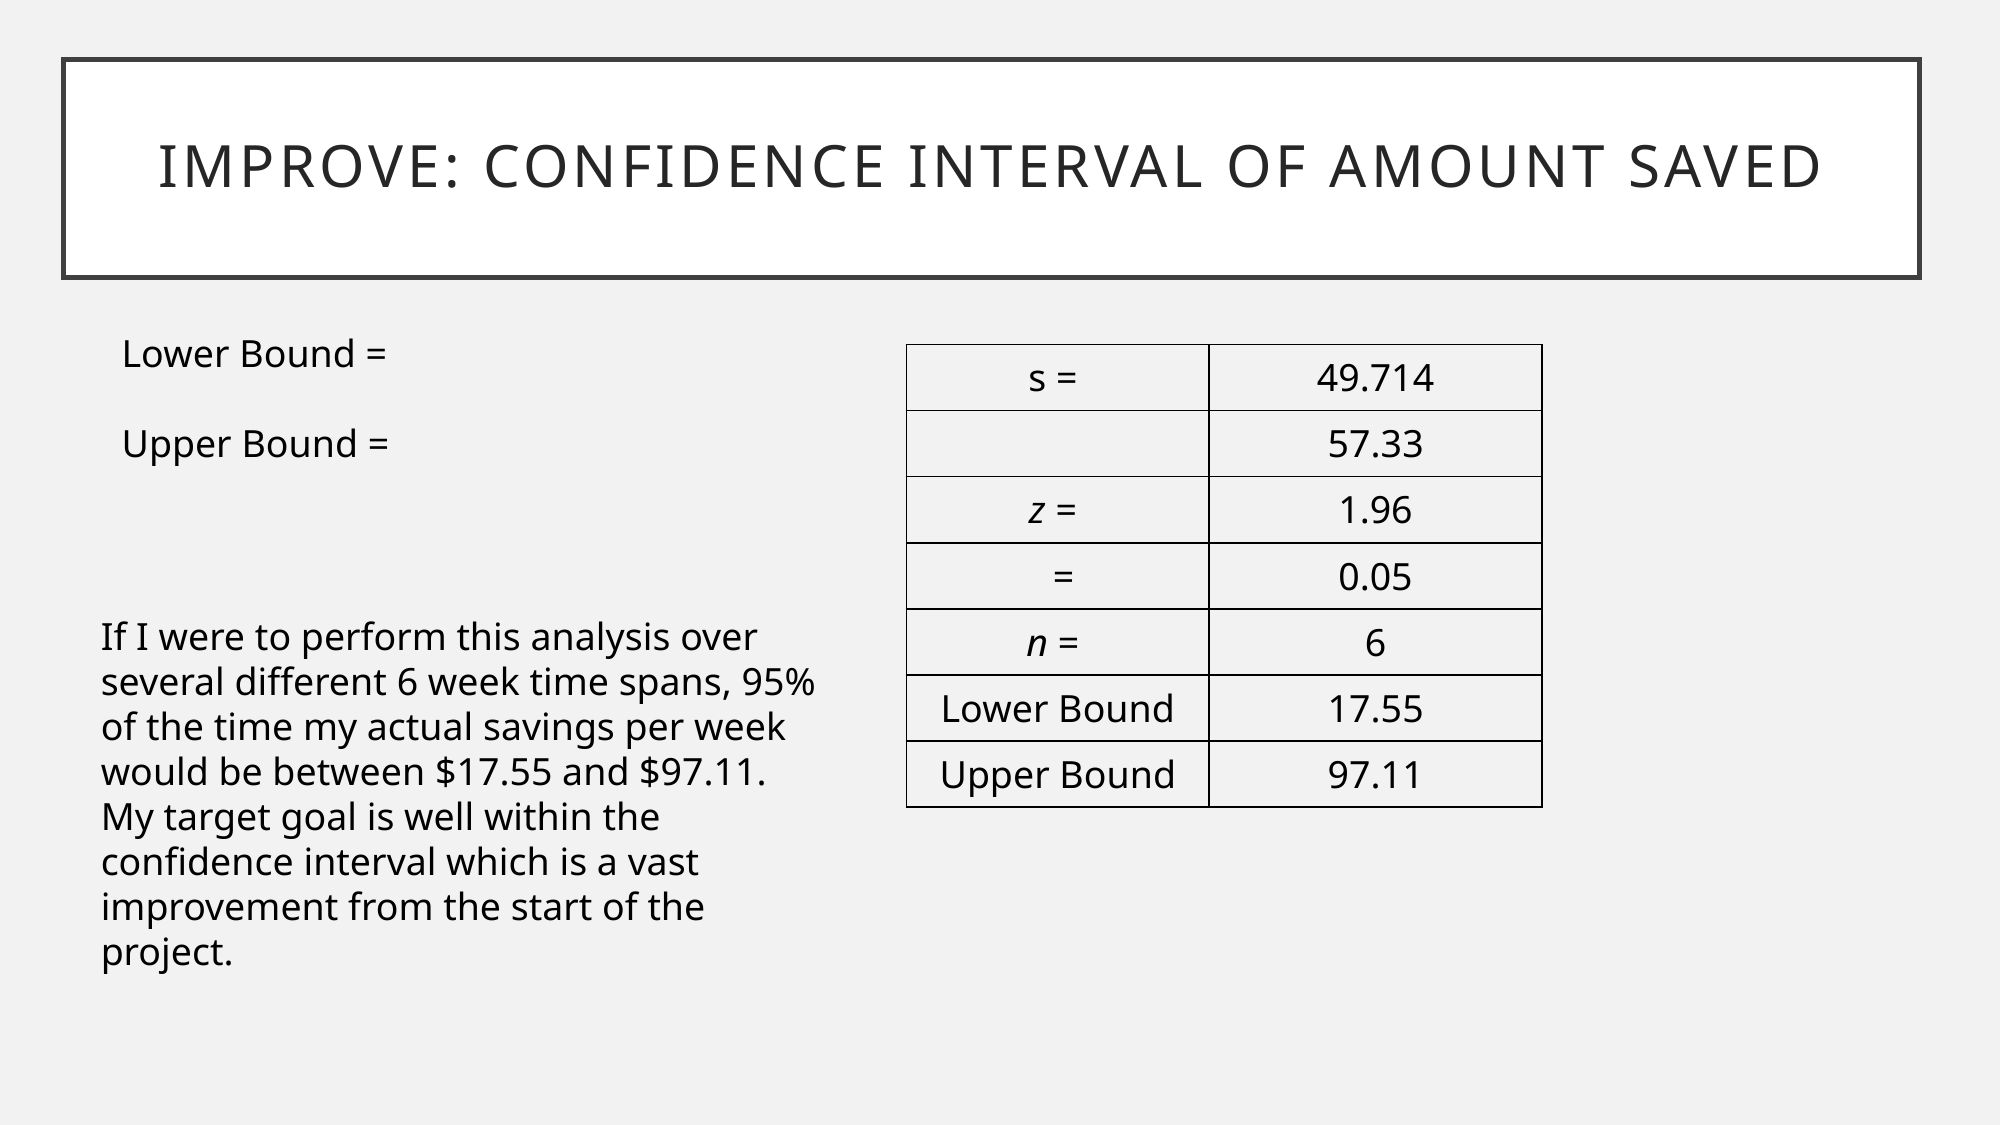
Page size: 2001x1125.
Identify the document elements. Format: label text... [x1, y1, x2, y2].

text_box If I were to perform this analysis over several different 6 week time spans, 95% of the time my actual savings per week would be between $17.55 and $97.11. My target goal is well within the confidence interval which is a vast improvement from the start of the project. [86, 605, 845, 1025]
title IMPROVE: Confidence Interval of Amount Saved [61, 57, 1922, 280]
